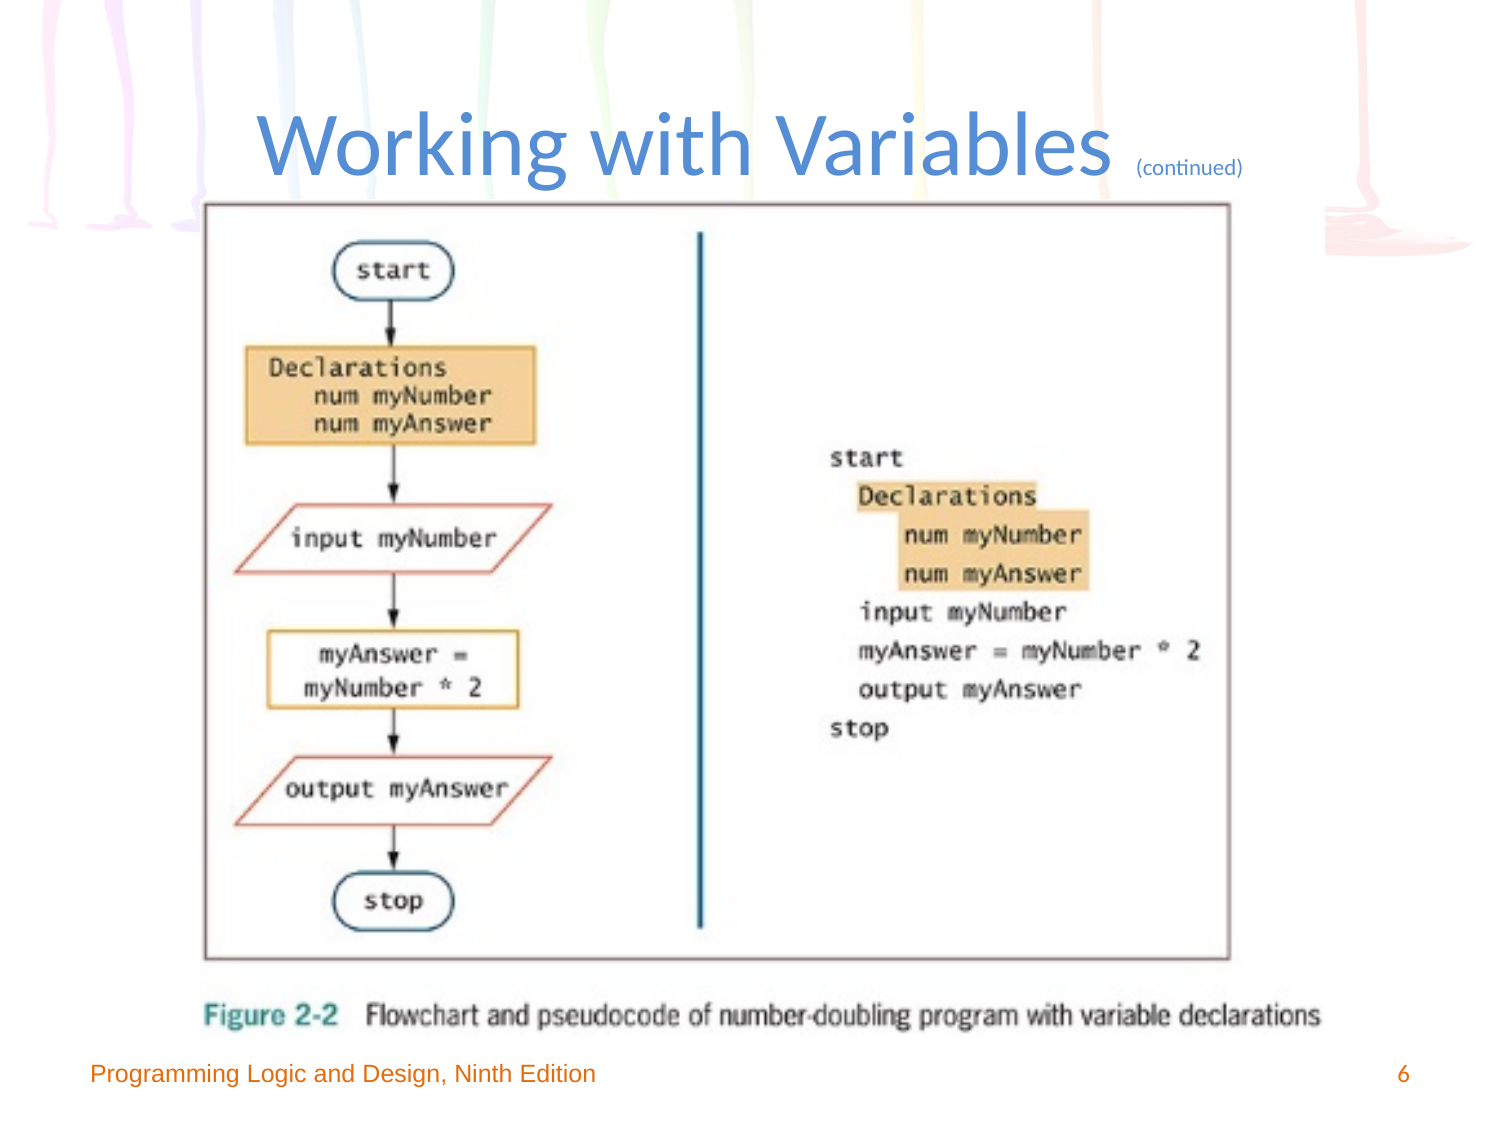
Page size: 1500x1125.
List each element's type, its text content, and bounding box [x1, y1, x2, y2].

picture [0, 0, 1500, 1036]
title Working with Variables (continued) [74, 44, 1426, 233]
footer Programming Logic and Design, Ninth Edition [75, 1042, 988, 1103]
slide_number 6 [1074, 1042, 1425, 1103]
